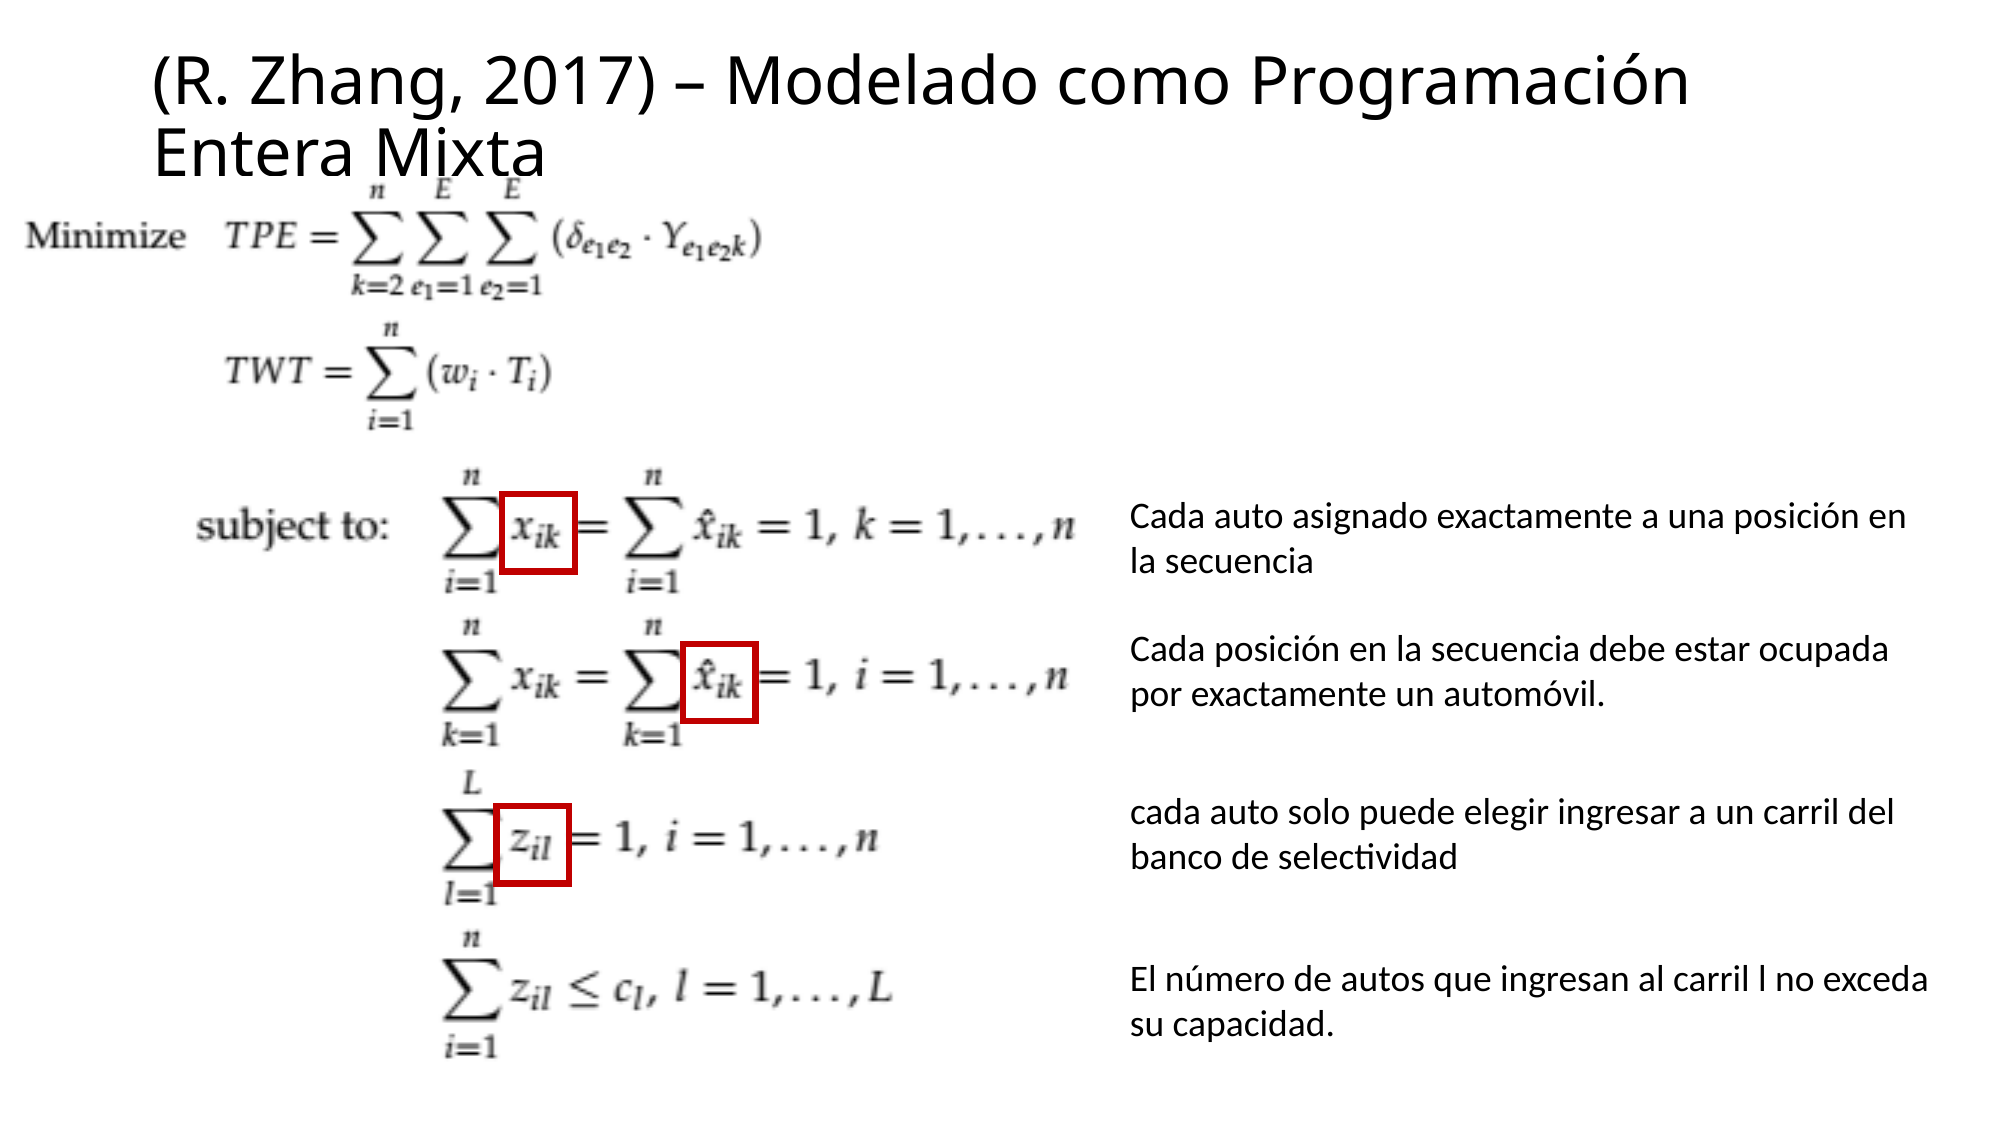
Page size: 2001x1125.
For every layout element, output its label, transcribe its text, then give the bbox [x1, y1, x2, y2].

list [22, 176, 767, 441]
text_box El número de autos que ingresan al carril l no exceda su capacidad. [1114, 946, 1948, 1052]
text_box Cada auto asignado exactamente a una posición en la secuencia [1114, 483, 1947, 589]
title (R. Zhang, 2017) – Modelado como Programación Entera Mixta [137, 59, 1863, 178]
text_box cada auto solo puede elegir ingresar a un carril del banco de selectividad [1115, 779, 1948, 885]
text_box Cada posición en la secuencia debe estar ocupada por exactamente un automóvil. [1115, 616, 1948, 721]
picture [192, 459, 1088, 1074]
